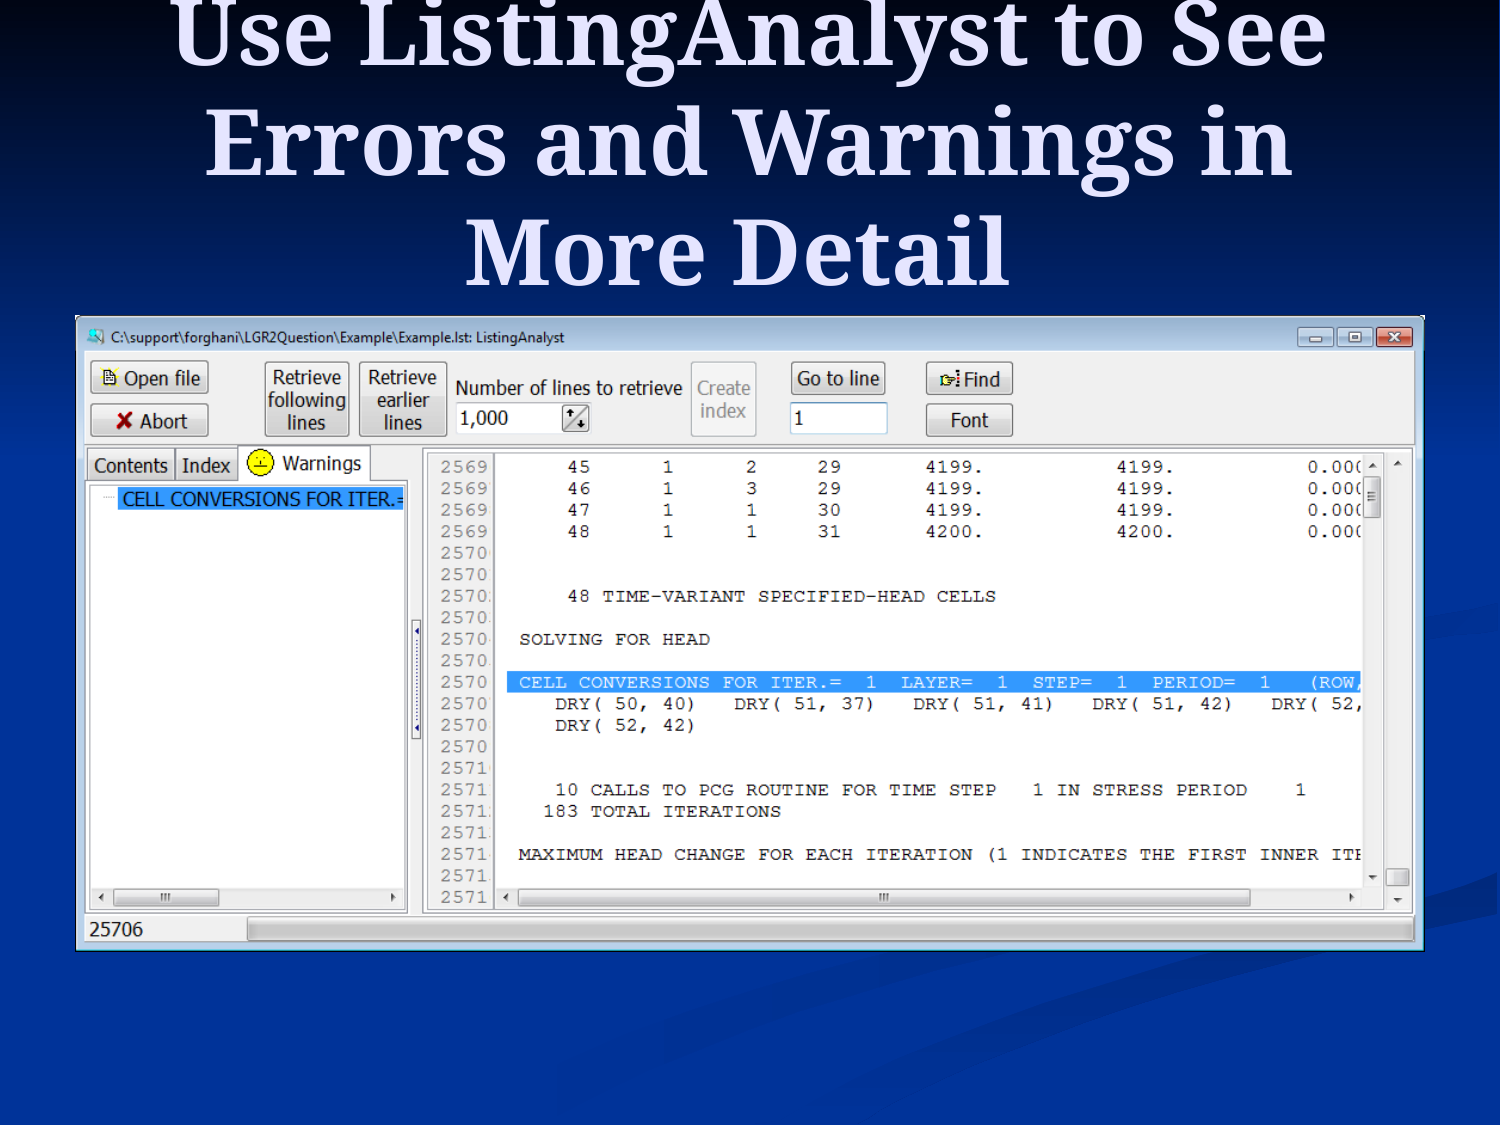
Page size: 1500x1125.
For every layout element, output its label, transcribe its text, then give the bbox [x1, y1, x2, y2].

title Use ListingAnalyst to See Errors and Warnings in More Detail [74, 44, 1426, 233]
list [74, 315, 1426, 953]
